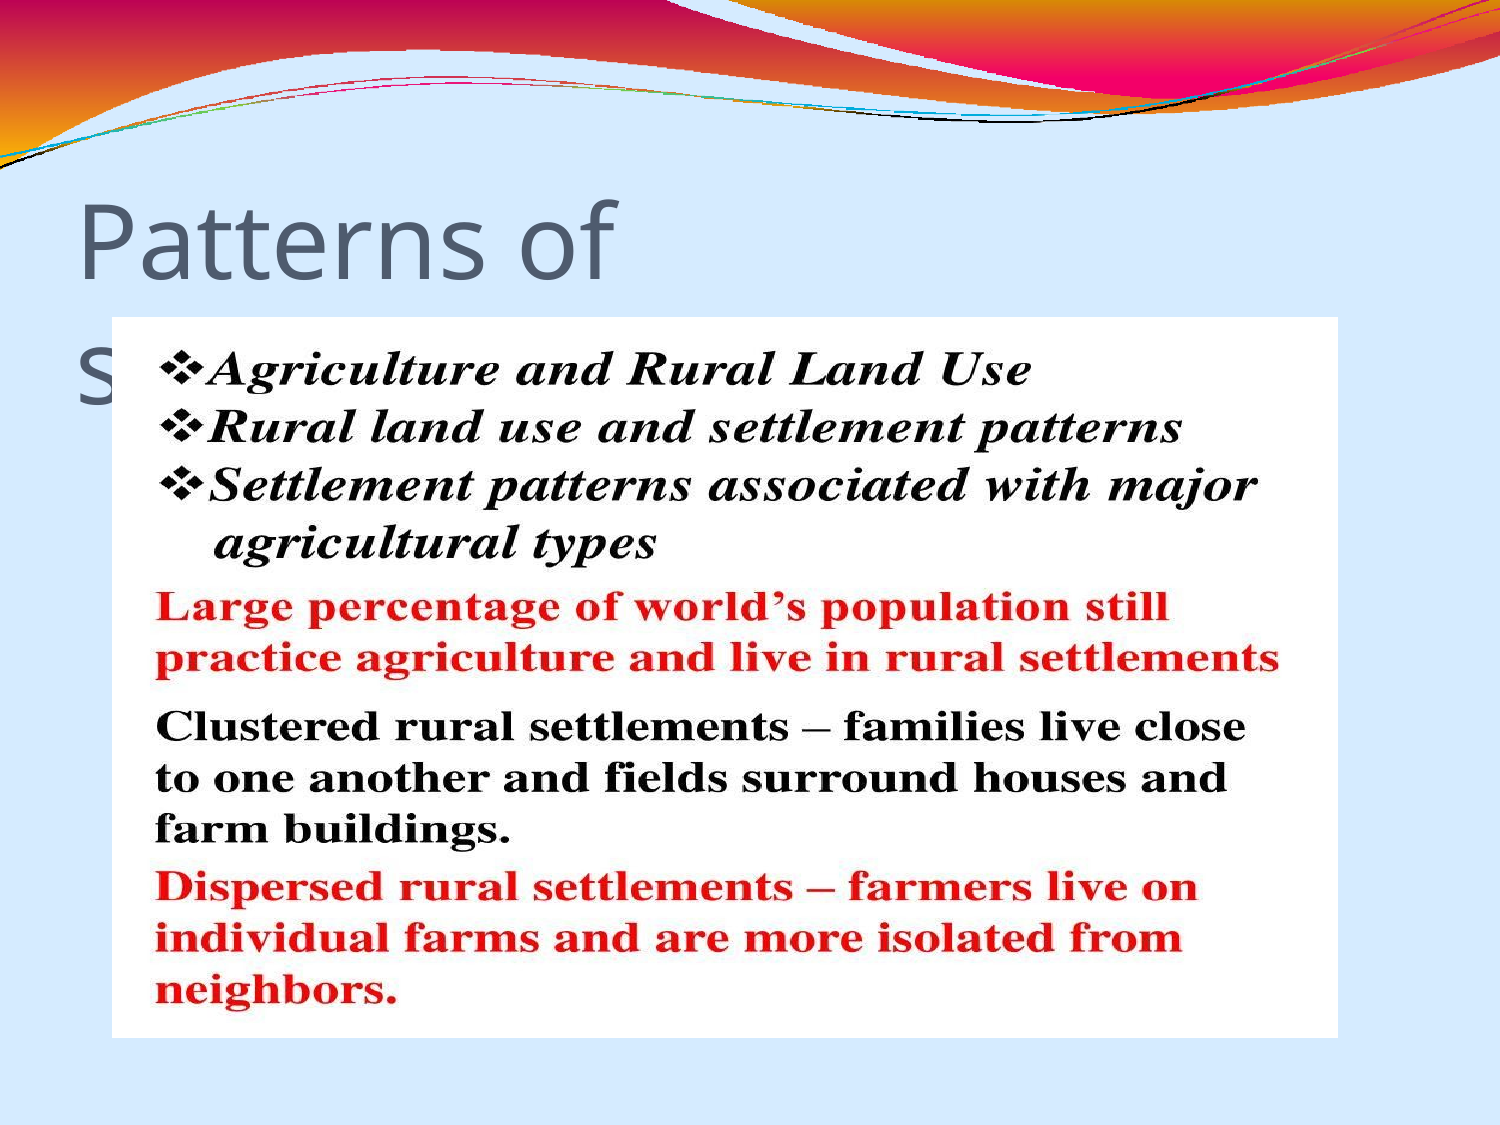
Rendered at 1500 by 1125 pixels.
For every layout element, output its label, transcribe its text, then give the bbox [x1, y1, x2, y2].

picture [112, 316, 1338, 1038]
title Patterns of settlements [72, 173, 1147, 426]
picture [0, 0, 1500, 170]
